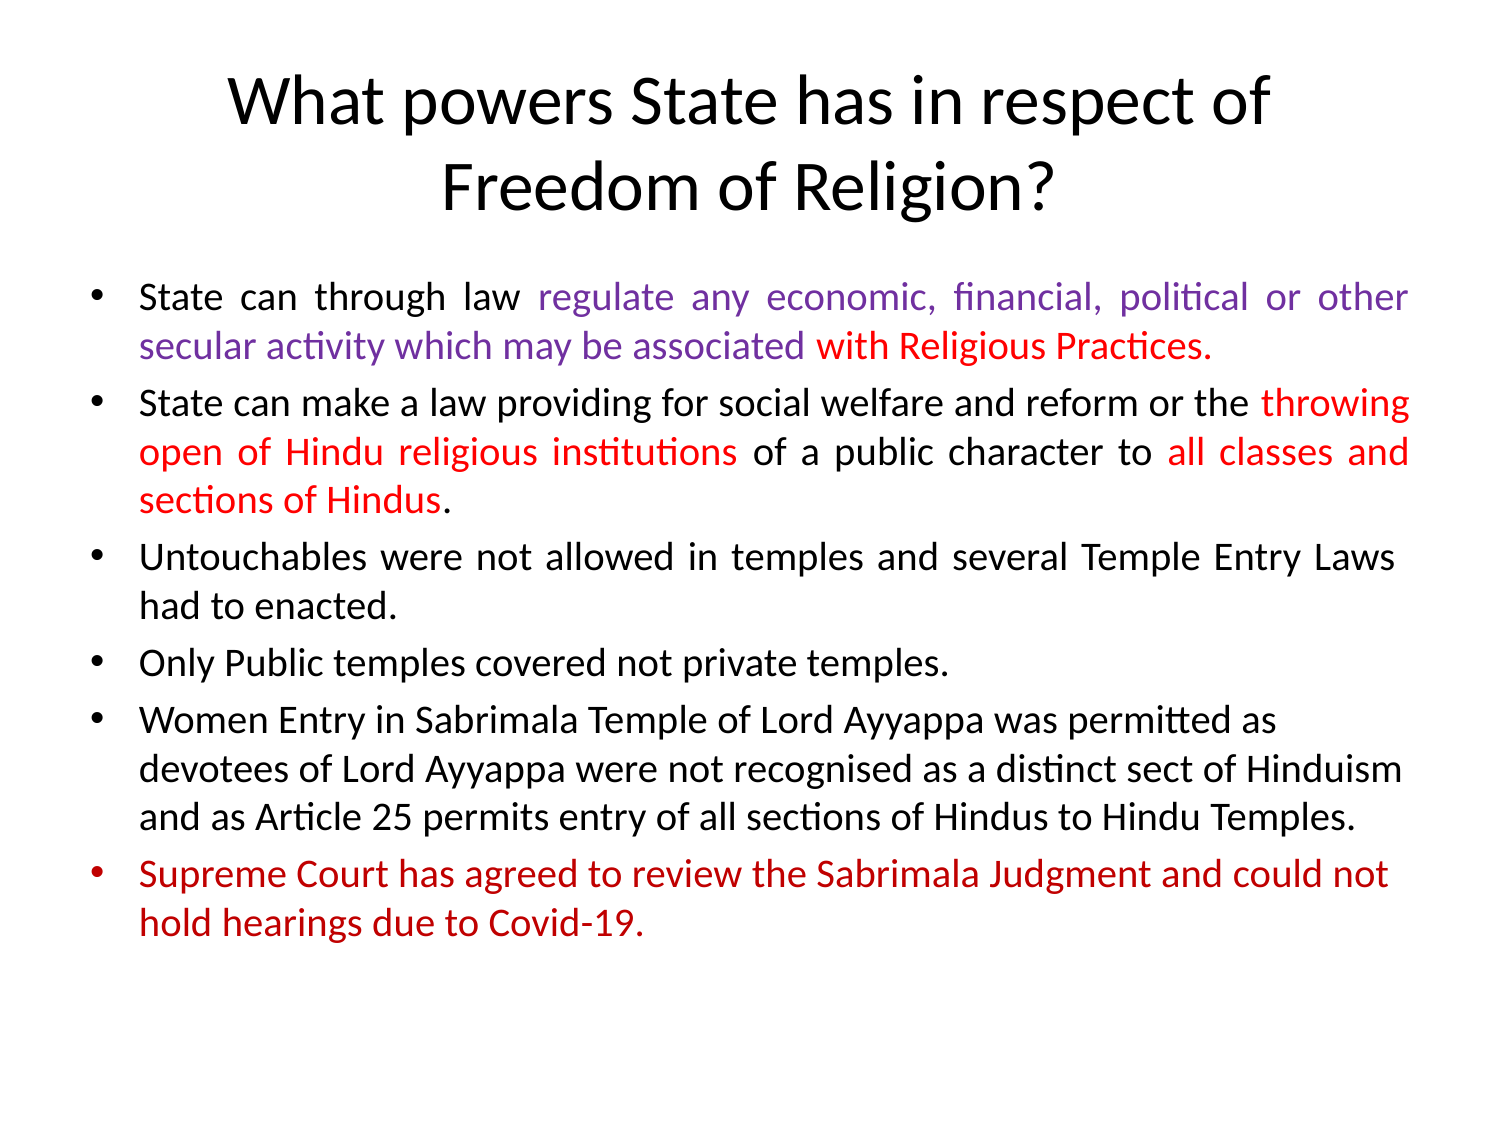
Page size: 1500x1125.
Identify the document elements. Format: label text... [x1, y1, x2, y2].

title What powers State has in respect of Freedom of Religion? [75, 45, 1425, 233]
list State can through law regulate any economic, financial, political or other secular activity which may be associated with Religious Practices. State can make a law providing for social welfare and reform or the throwing open of Hindu religious institutions of a public character to all classes and sections of Hindus. Untouchables were not allowed in temples and several Temple Entry Laws had to enacted. Only Public temples covered not private temples. Women Entry in Sabrimala Temple of Lord Ayyappa was permitted as devotees of Lord Ayyappa were not recognised as a distinct sect of Hinduism and as Article 25 permits entry of all sections of Hindus to Hindu Temples. Supreme Court has agreed to review the Sabrimala Judgment and could not hold hearings due to Covid-19. [75, 262, 1425, 1005]
